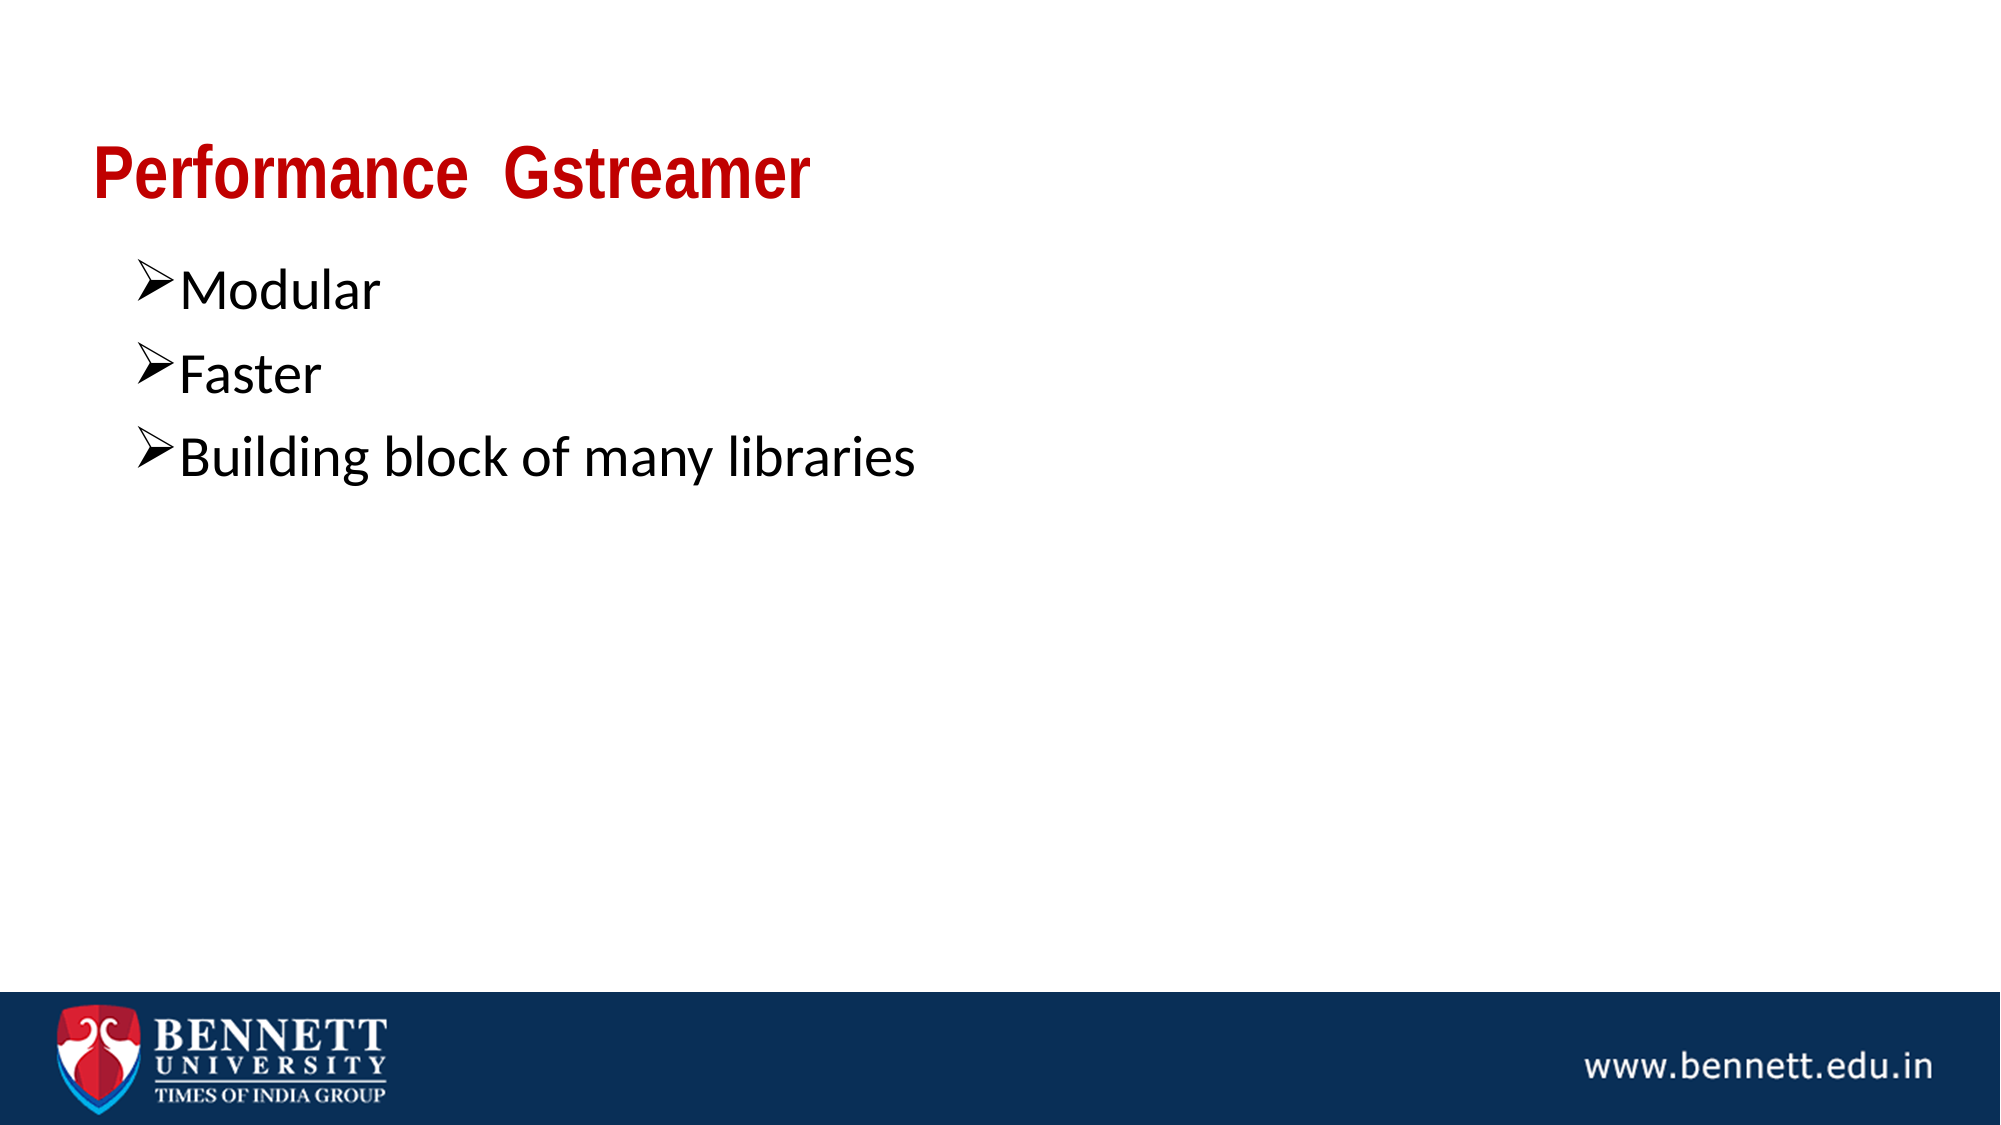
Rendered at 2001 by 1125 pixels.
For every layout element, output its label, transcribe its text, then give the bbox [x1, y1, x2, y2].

picture [0, 992, 2000, 1125]
title Performance Gstreamer [78, 53, 1399, 295]
list Modular Faster Building block of many libraries [117, 251, 1843, 842]
